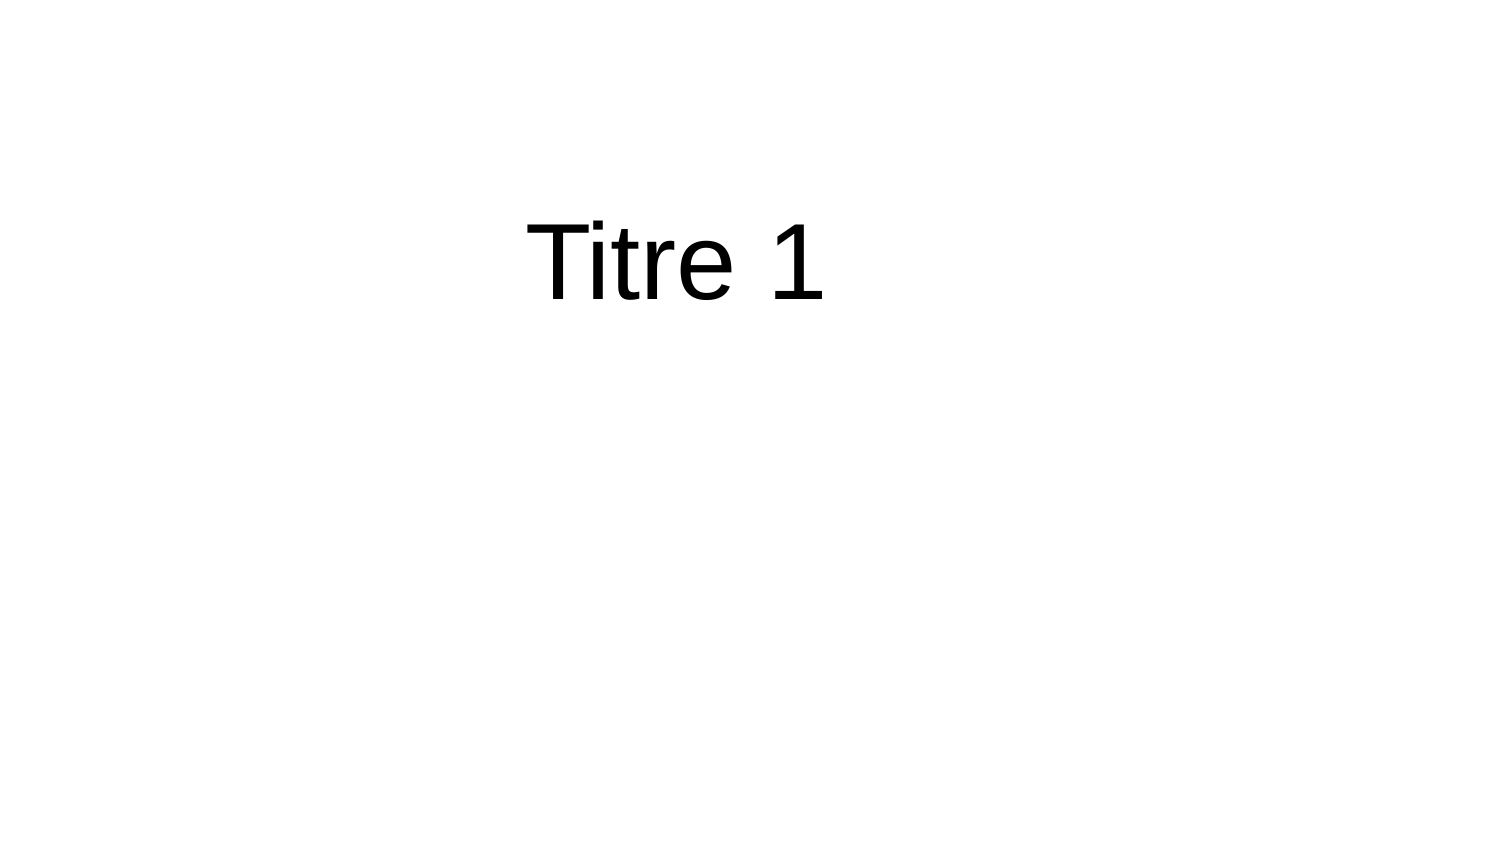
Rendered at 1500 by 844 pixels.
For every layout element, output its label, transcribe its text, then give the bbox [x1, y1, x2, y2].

title Titre 1 [51, 122, 1449, 459]
